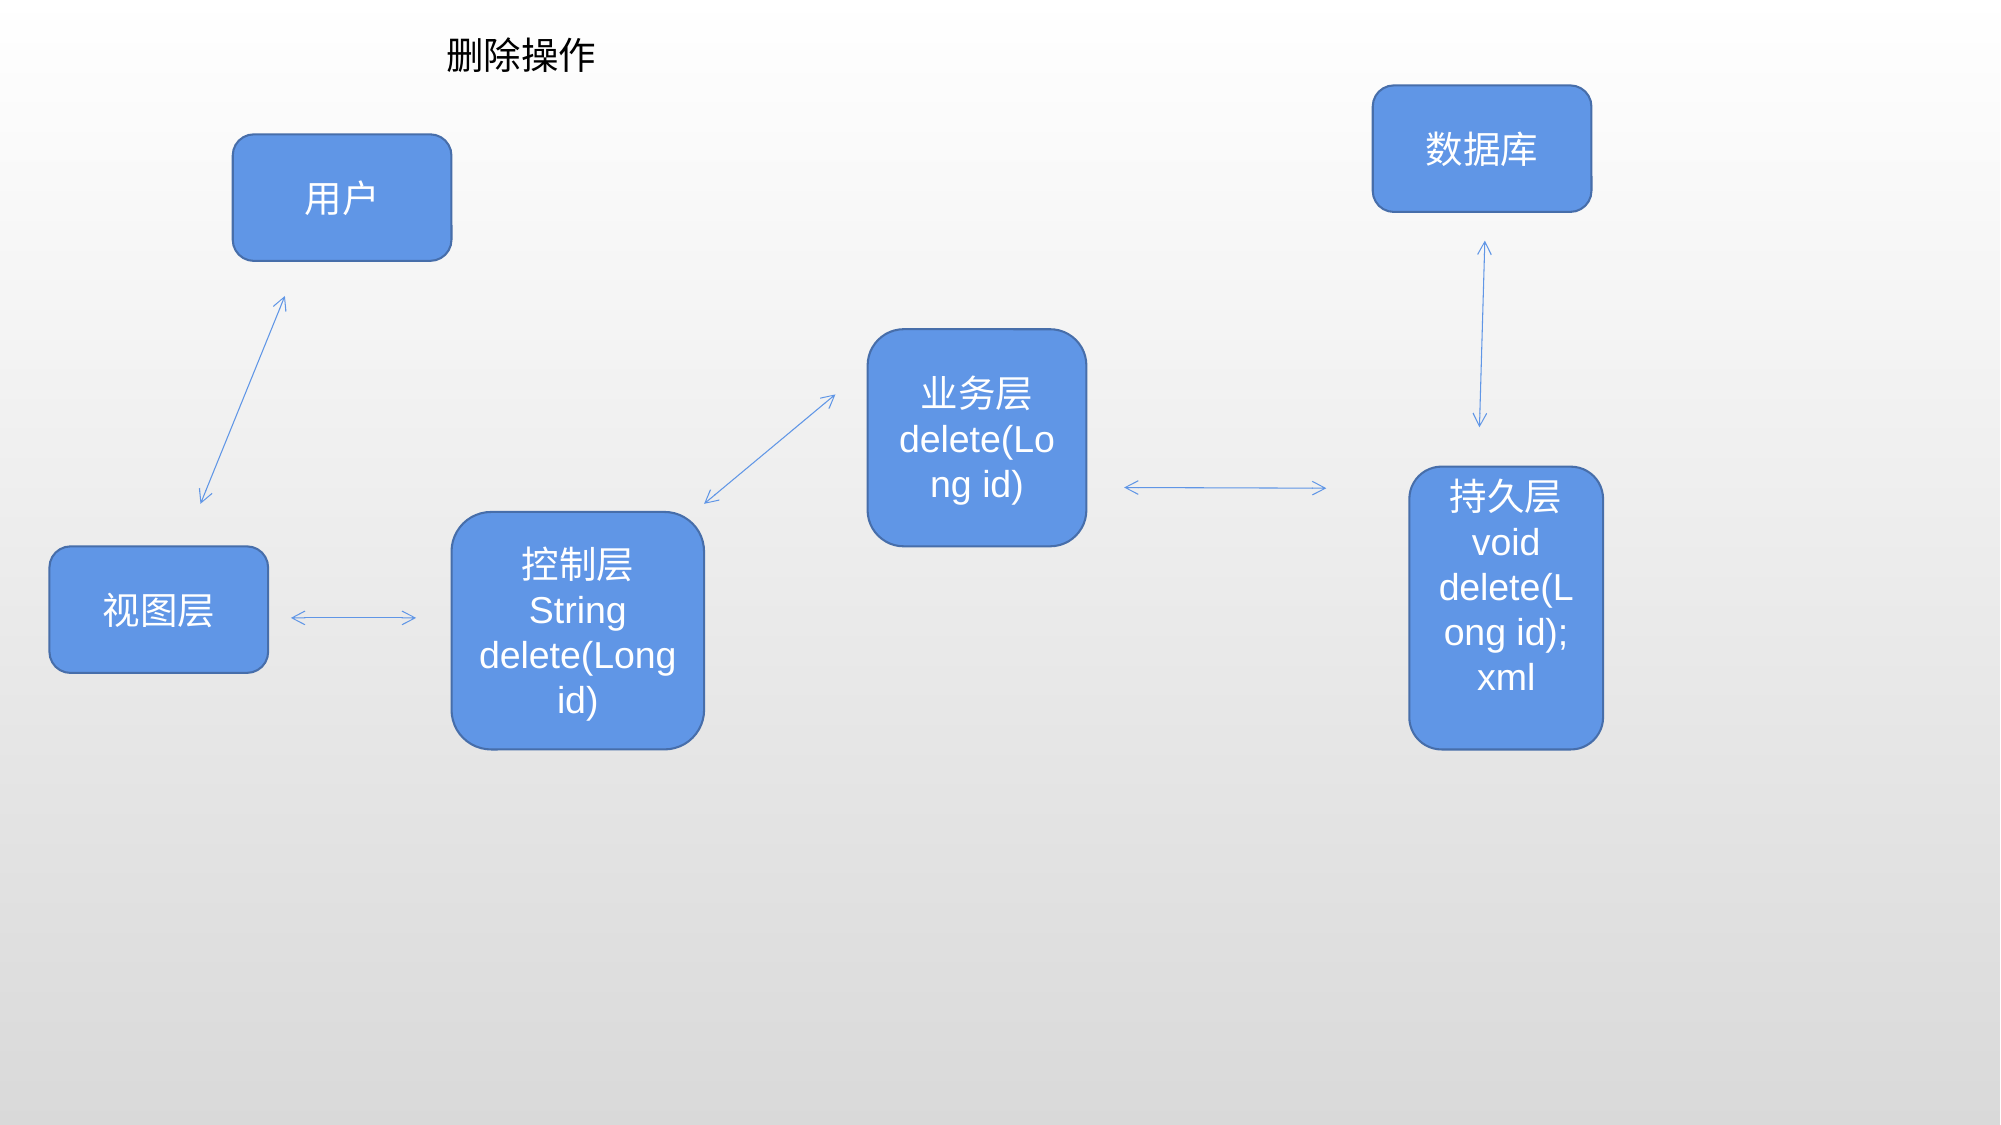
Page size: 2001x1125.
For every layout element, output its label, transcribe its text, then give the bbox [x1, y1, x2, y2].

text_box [1479, 240, 1485, 428]
text_box 控制层 String delete(Long id) [450, 510, 706, 751]
text_box 数据库 [1371, 84, 1593, 213]
text_box 持久层 void delete(Long id); xml [1408, 465, 1605, 751]
text_box 用户 [231, 133, 453, 262]
text_box 业务层 delete(Long id) [866, 328, 1088, 548]
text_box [200, 296, 285, 504]
text_box 删除操作 [431, 24, 760, 85]
text_box 视图层 [48, 545, 270, 674]
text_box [704, 394, 836, 504]
